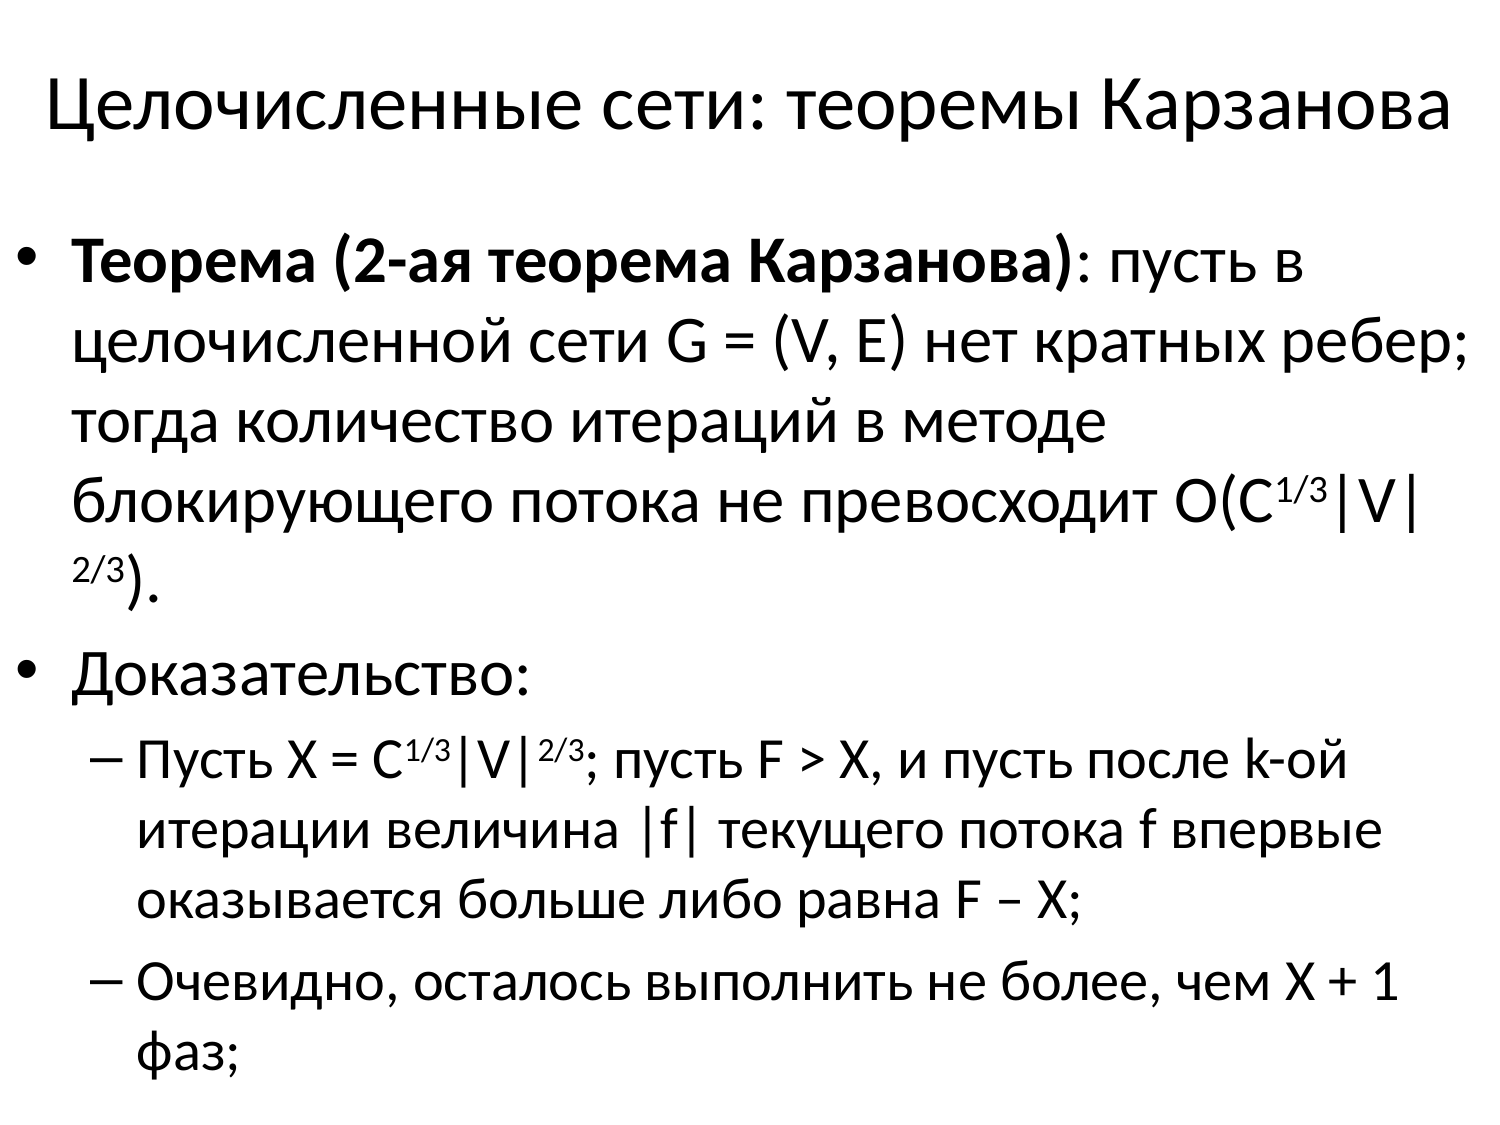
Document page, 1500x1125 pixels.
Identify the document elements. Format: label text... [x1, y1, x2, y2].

title Целочисленные сети: теоремы Карзанова [0, 0, 1500, 197]
list Теорема (2-ая теорема Карзанова): пусть в целочисленной сети G = (V, E) нет кратных ребер; тогда количество итераций в методе блокирующего потока не превосходит O(C1/3|V|2/3). Доказательство: Пусть X = C1/3|V|2/3; пусть F > X, и пусть после k-ой итерации величина |f| текущего потока f впервые оказывается больше либо равна F – X; Очевидно, осталось выполнить не более, чем Х + 1 фаз; [0, 208, 1500, 1125]
